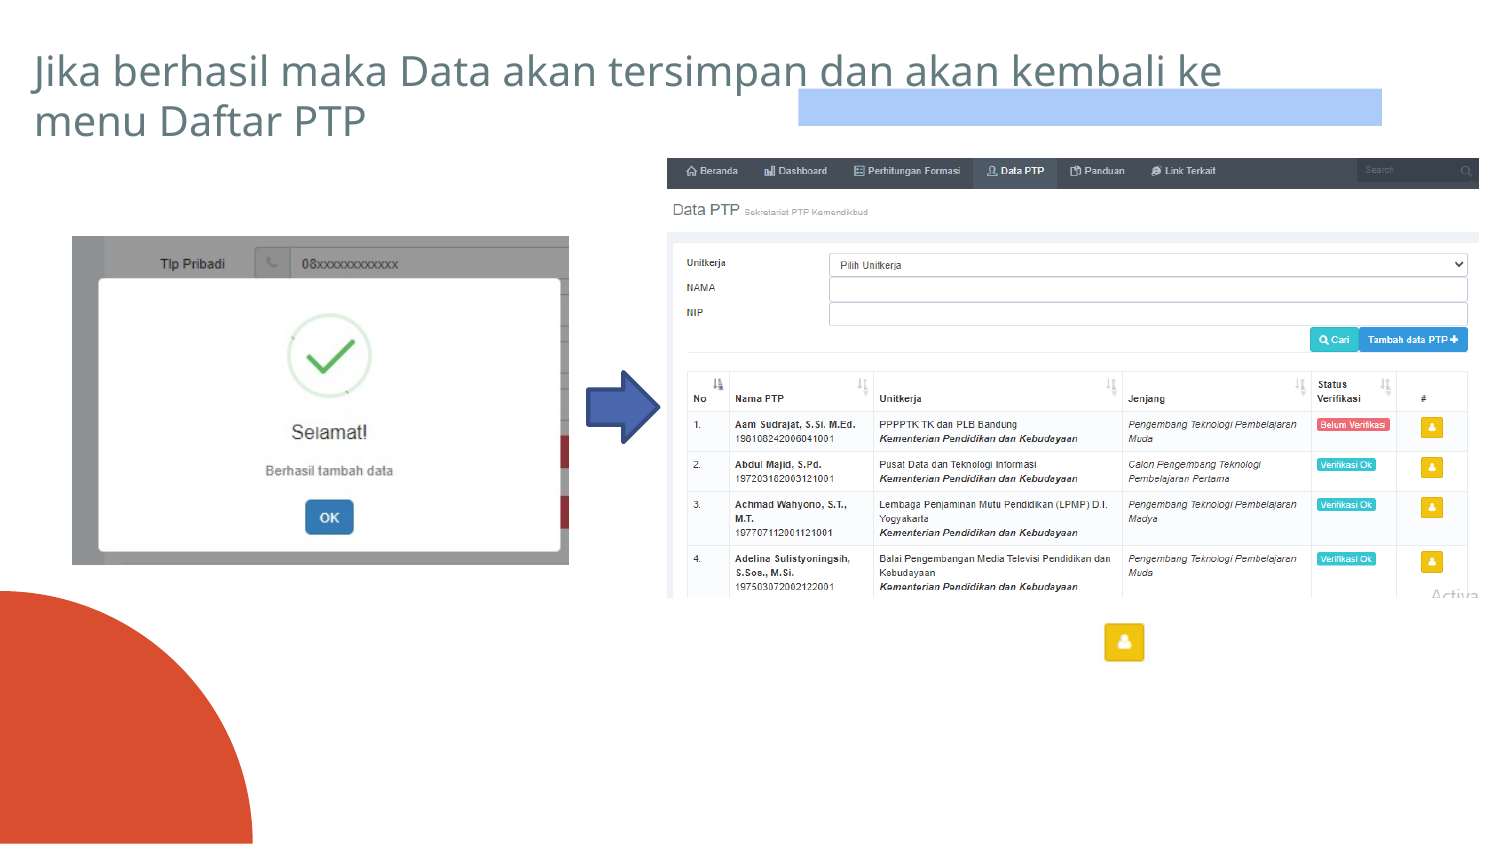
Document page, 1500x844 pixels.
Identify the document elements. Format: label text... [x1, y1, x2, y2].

picture [72, 236, 569, 566]
title Jika berhasil maka Data akan tersimpan dan akan kembali ke menu Daftar PTP [18, 30, 1347, 125]
picture [1100, 621, 1152, 665]
text_box [586, 370, 661, 445]
picture [667, 158, 1479, 598]
